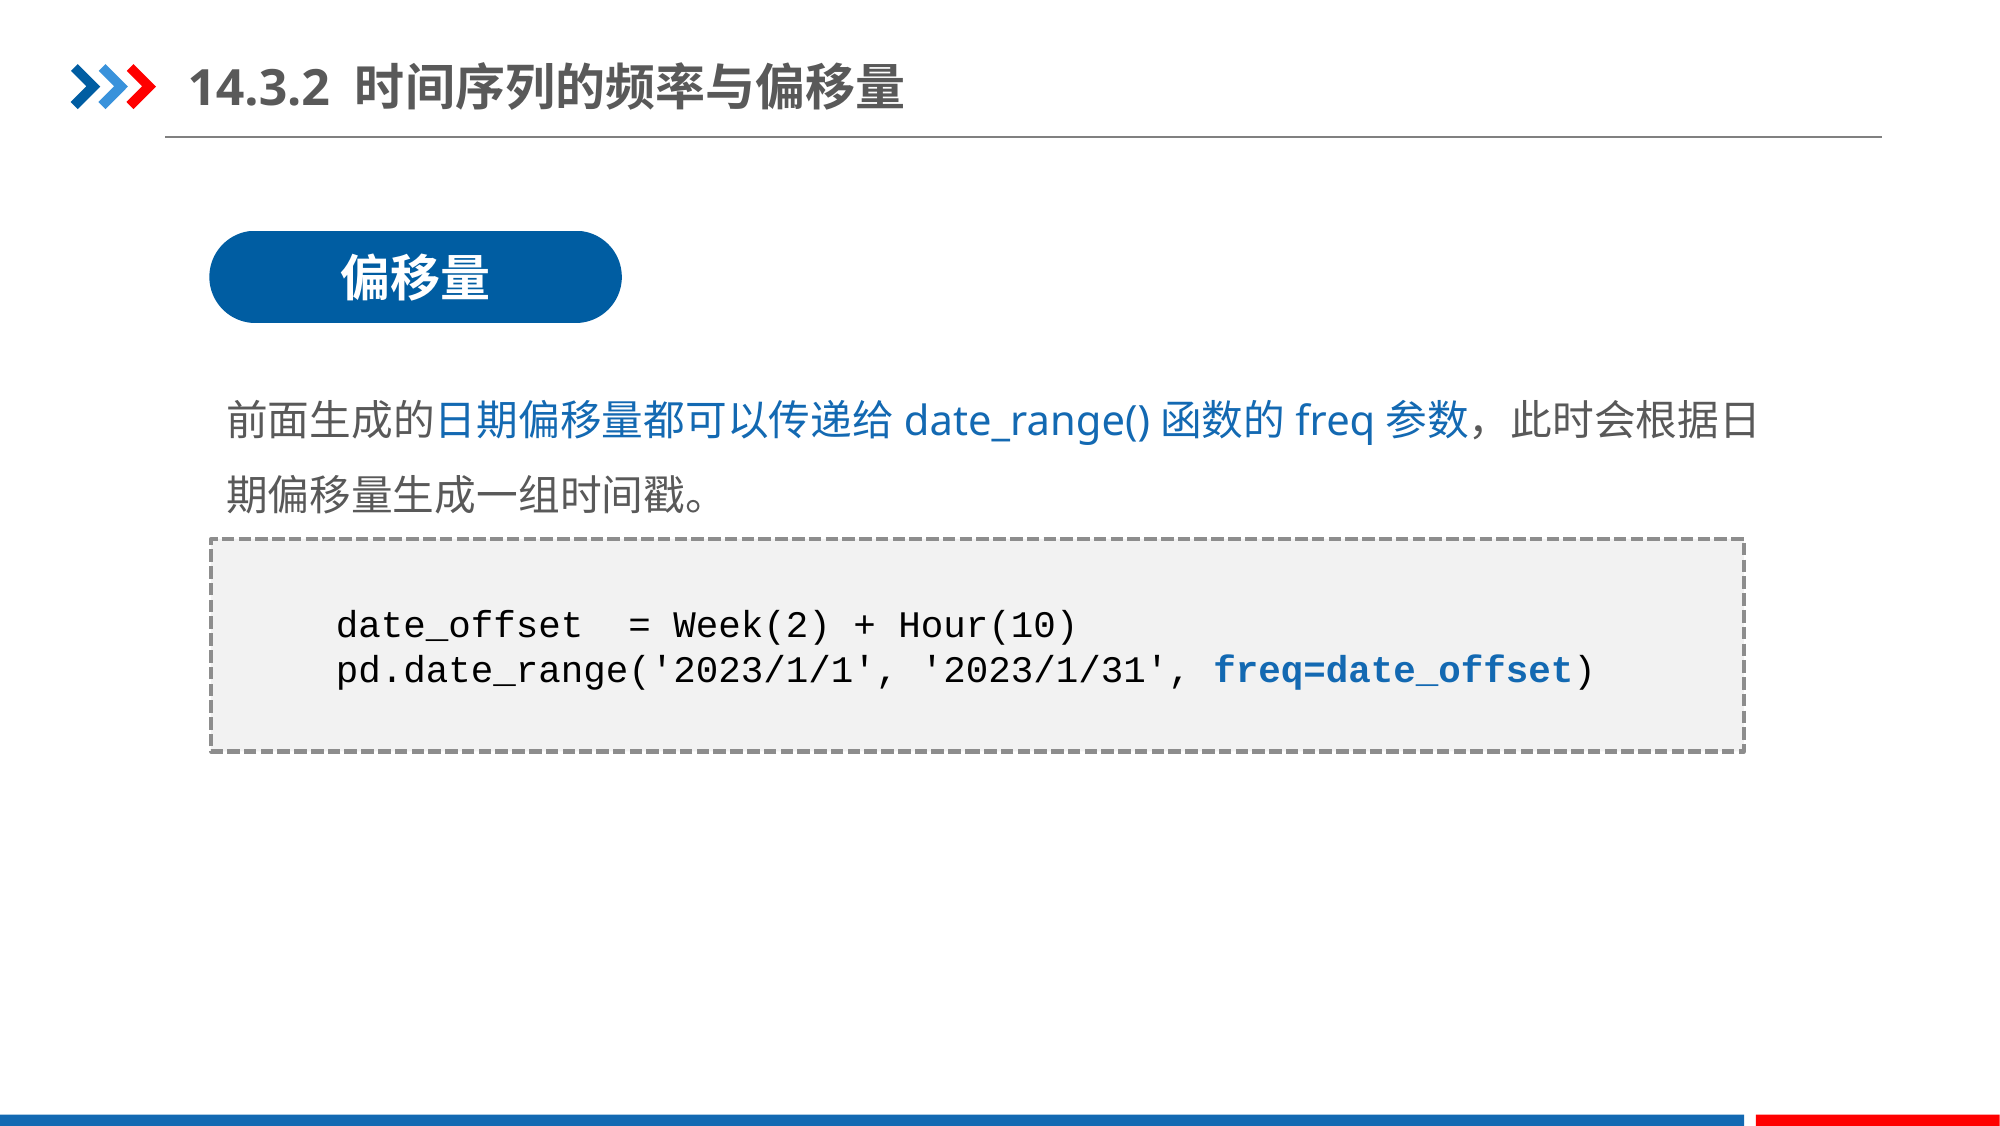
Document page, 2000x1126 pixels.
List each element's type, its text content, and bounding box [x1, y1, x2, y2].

text_box 偏移量 [207, 228, 624, 326]
text_box date_offset = Week(2) + Hour(10) pd.date_range('2023/1/1', '2023/1/31', freq=date_offset) [277, 592, 1714, 697]
text_box [209, 537, 1746, 754]
text_box 前面生成的日期偏移量都可以传递给date_range()函数的freq参数，此时会根据日期偏移量生成一组时间戳。 [211, 361, 1780, 527]
text_box 14.3.2 时间序列的频率与偏移量 [187, 43, 929, 127]
